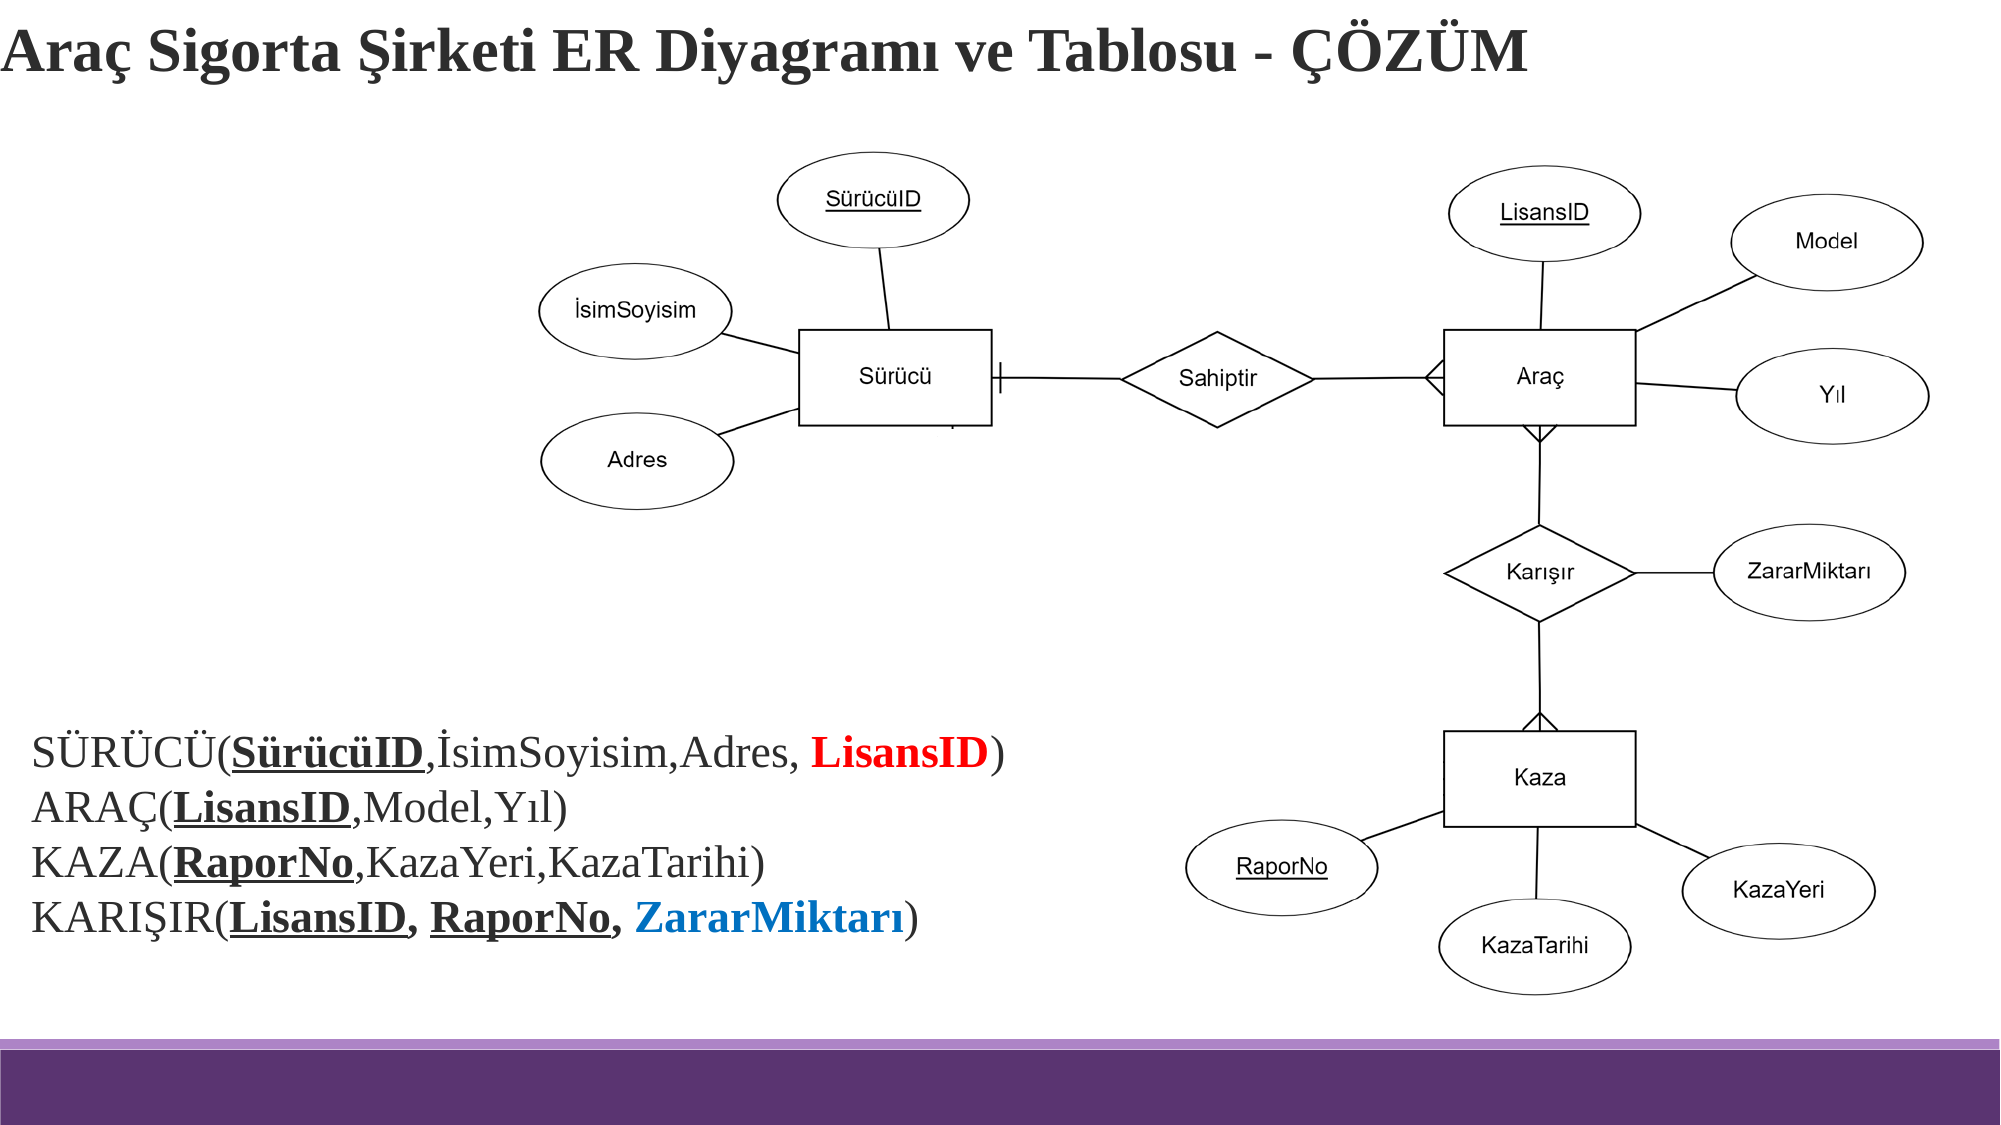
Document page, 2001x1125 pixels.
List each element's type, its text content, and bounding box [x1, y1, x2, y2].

subtitle Araç Sigorta Şirketi ER Diyagramı ve Tablosu - ÇÖZÜM [0, 0, 2000, 103]
picture [525, 138, 1943, 1008]
text_box SÜRÜCÜ(SürücüID,İsimSoyisim,Adres, LisansID) ARAÇ(LisansID,Model,Yıl) KAZA(RaporNo,KazaYeri,KazaTarihi) KARIŞIR(LisansID, RaporNo, ZararMiktarı) [16, 714, 523, 1005]
